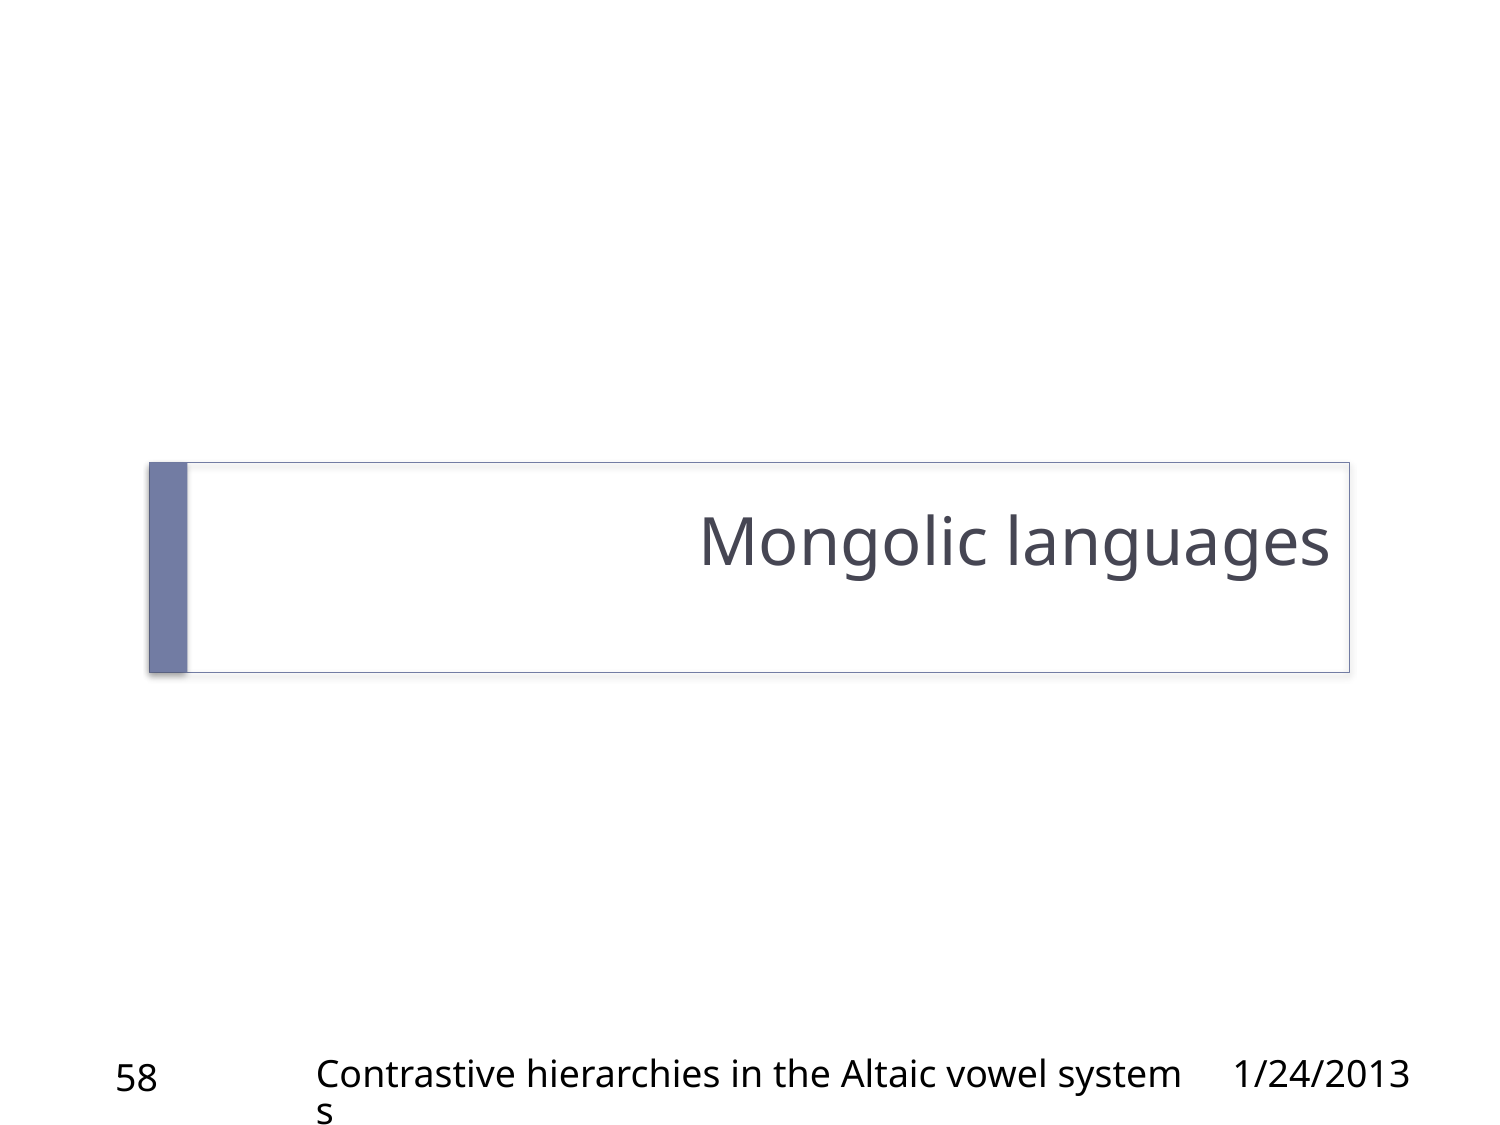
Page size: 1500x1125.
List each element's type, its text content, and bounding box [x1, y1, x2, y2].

slide_number 58 [100, 1046, 302, 1103]
footer Contrastive hierarchies in the Altaic vowel systems [301, 1042, 1211, 1103]
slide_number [1211, 1042, 1426, 1103]
title Mongolic languages [171, 491, 1348, 667]
